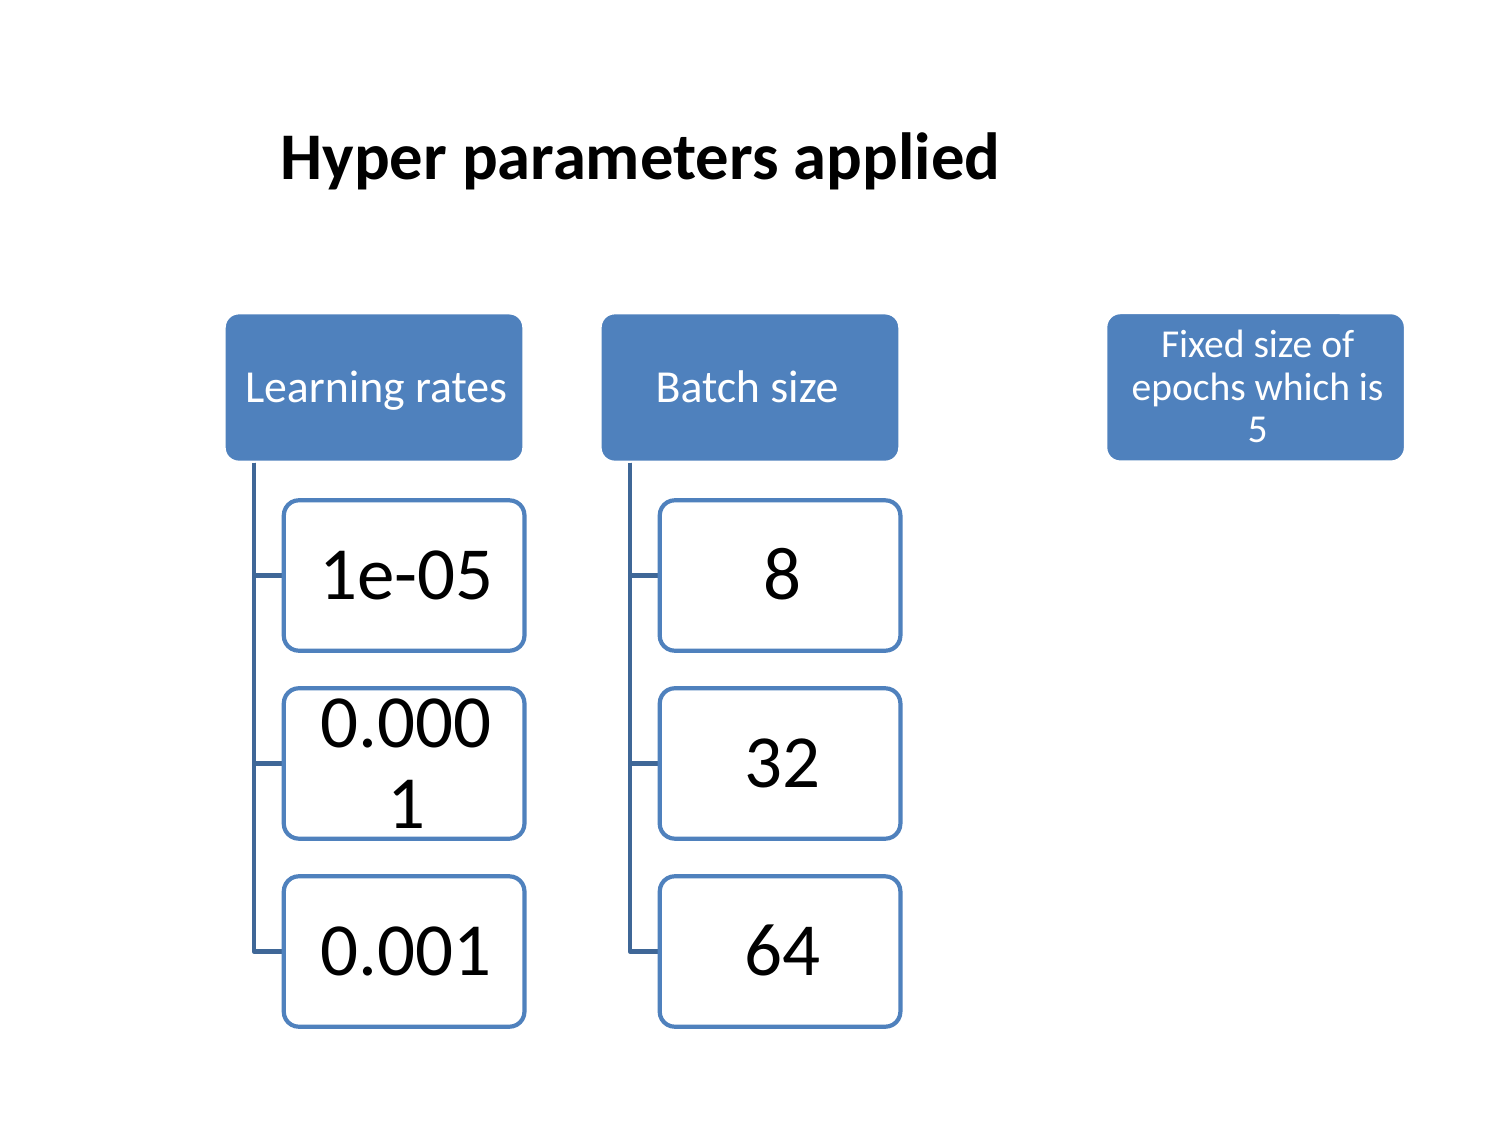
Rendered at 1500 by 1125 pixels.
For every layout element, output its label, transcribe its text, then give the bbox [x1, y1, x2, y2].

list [93, 311, 1407, 1027]
text_box Hyper parameters applied [266, 105, 1032, 201]
